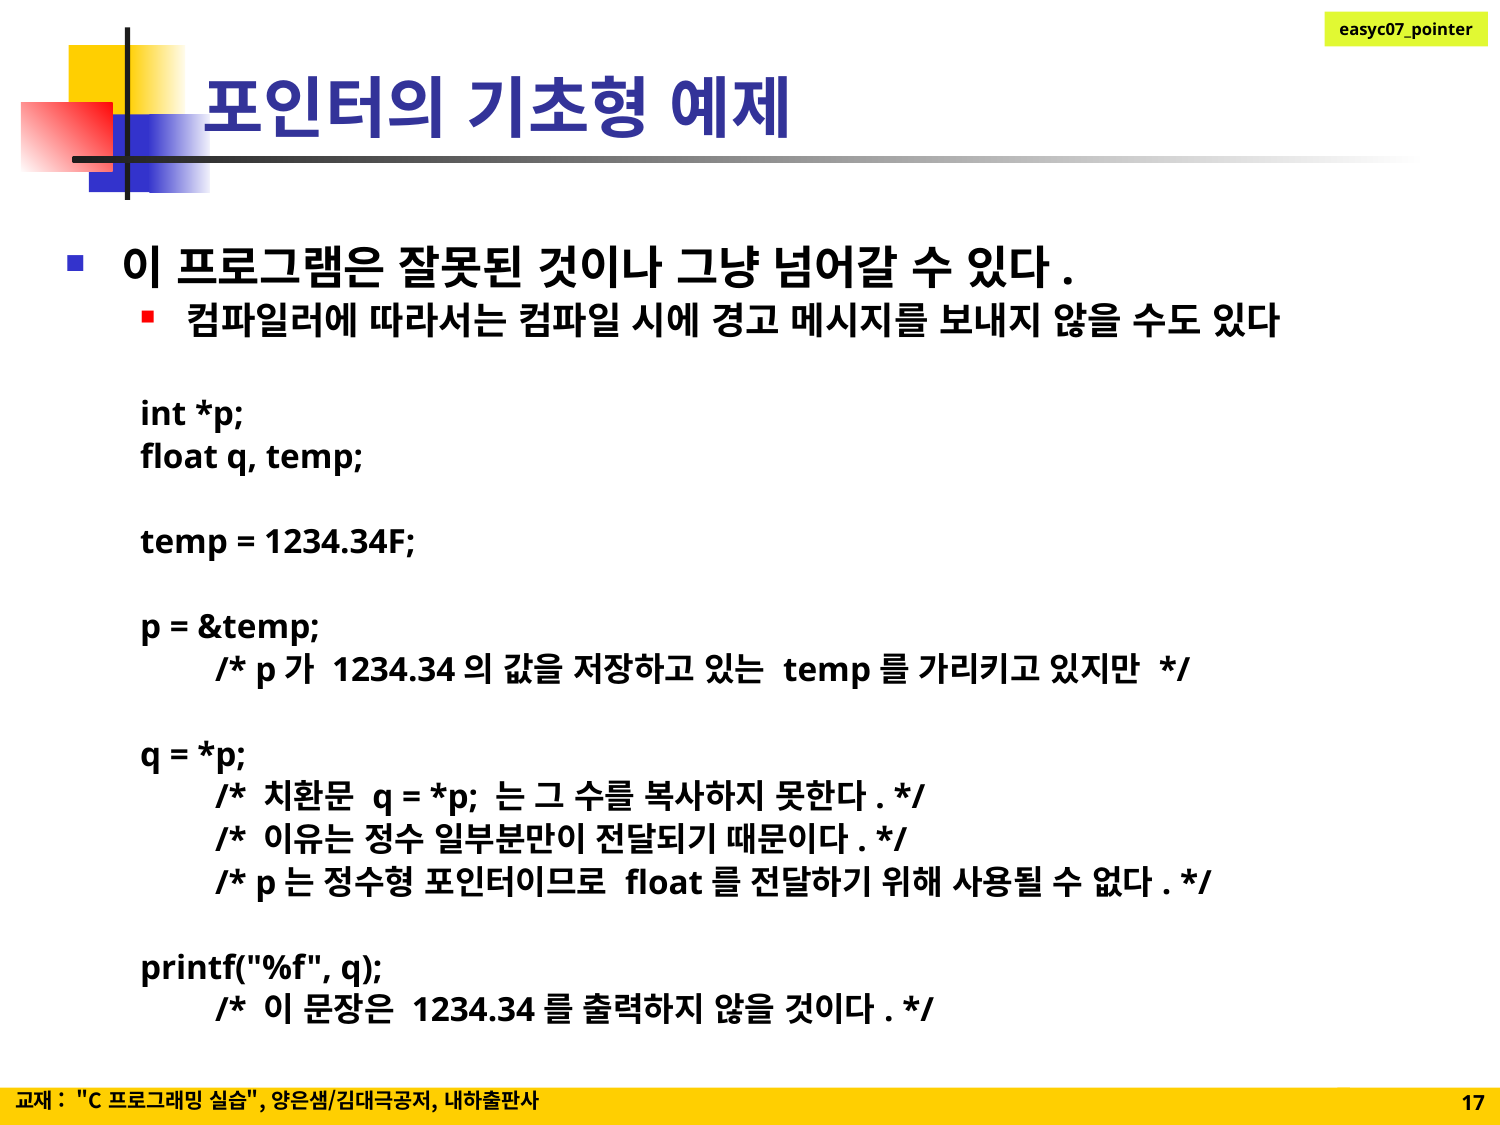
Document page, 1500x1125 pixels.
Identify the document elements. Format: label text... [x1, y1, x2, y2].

title 포인터의 기초형 예제 [187, 24, 1451, 154]
list 이 프로그램은 잘못된 것이나 그냥 넘어갈 수 있다. 컴파일러에 따라서는 컴파일 시에 경고 메시지를 보내지 않을 수도 있다 int *p; float q, temp; temp = 1234.34F; p = &temp; /* p가 1234.34의 값을 저장하고 있는 temp를 가리키고 있지만 */ q = *p; /* 치환문 q = *p; 는 그 수를 복사하지 못한다. */ /* 이유는 정수 일부분만이 전달되기 때문이다. */ /* p는 정수형 포인터이므로 float를 전달하기 위해 사용될 수 없다. */ printf("%f", q); /* 이 문장은 1234.34를 출력하지 않을 것이다. */ [49, 237, 1451, 1076]
slide_number 17 [1337, 1087, 1500, 1125]
footer 교재 : "C 프로그래밍 실습", 양은샘/김대극공저, 내하출판사 [0, 1087, 1337, 1125]
